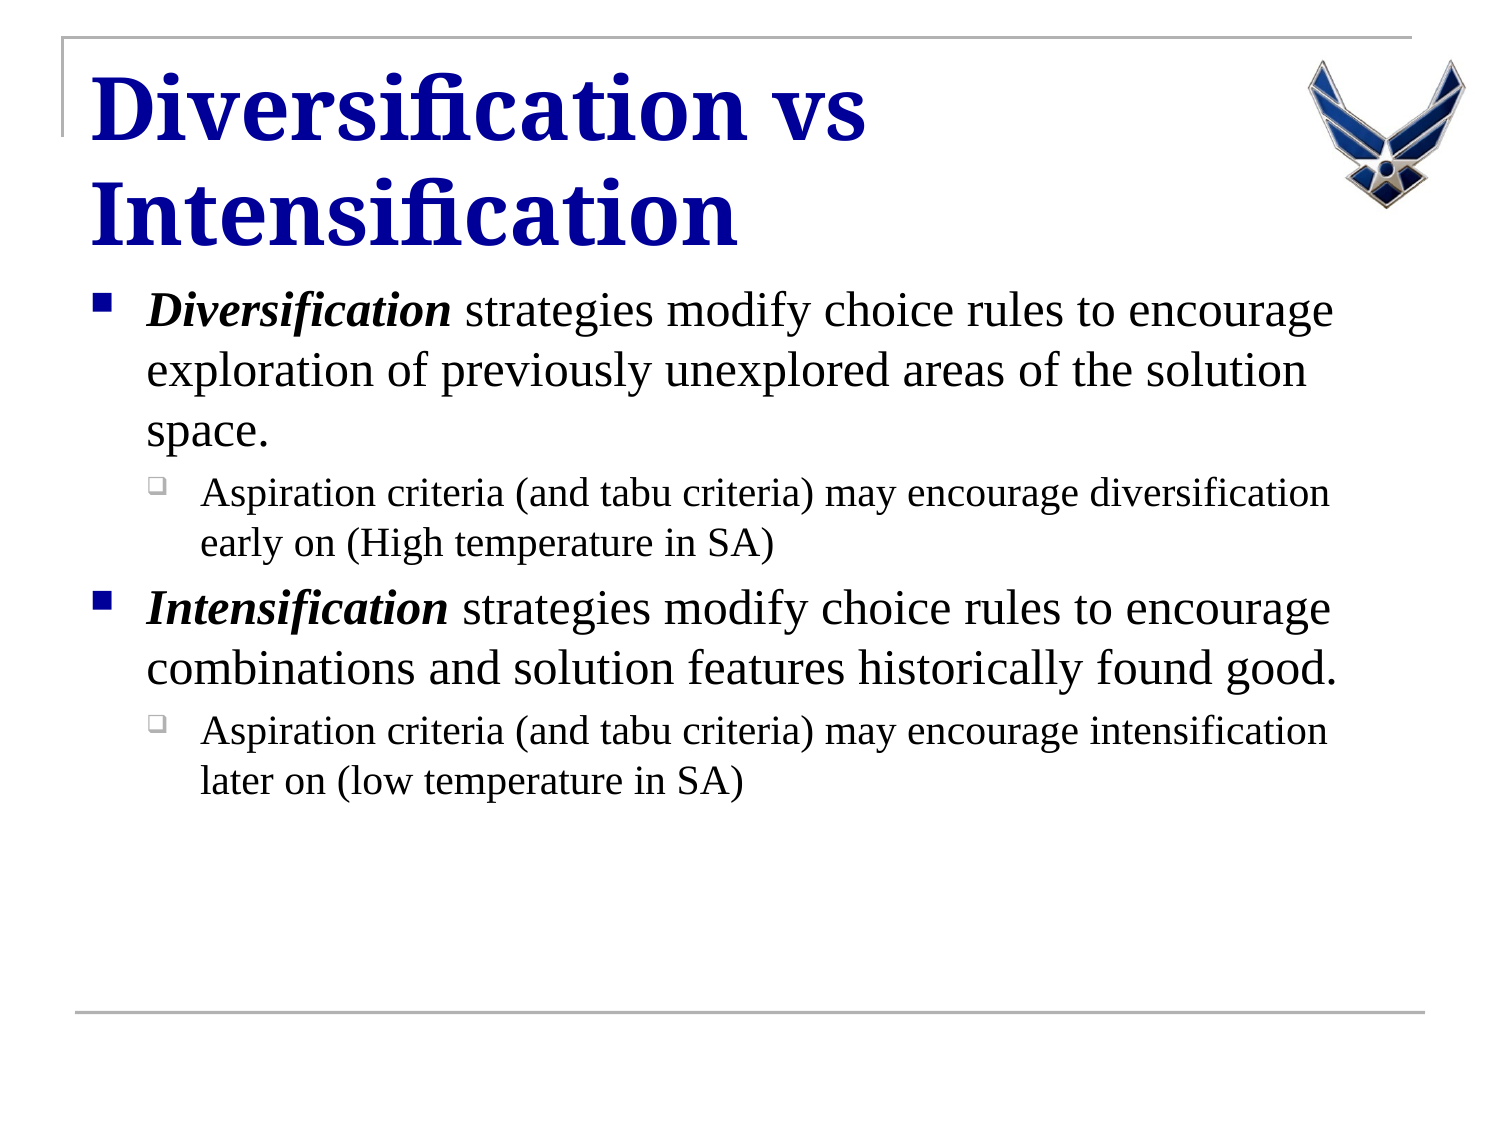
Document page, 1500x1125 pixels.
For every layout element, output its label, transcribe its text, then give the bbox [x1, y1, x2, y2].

list Diversification strategies modify choice rules to encourage exploration of previously unexplored areas of the solution space. Aspiration criteria (and tabu criteria) may encourage diversification early on (High temperature in SA) Intensification strategies modify choice rules to encourage combinations and solution features historically found good. Aspiration criteria (and tabu criteria) may encourage intensification later on (low temperature in SA) [75, 268, 1425, 1013]
picture [1425, 49, 1475, 217]
title Diversification vs Intensification [75, 45, 1425, 233]
